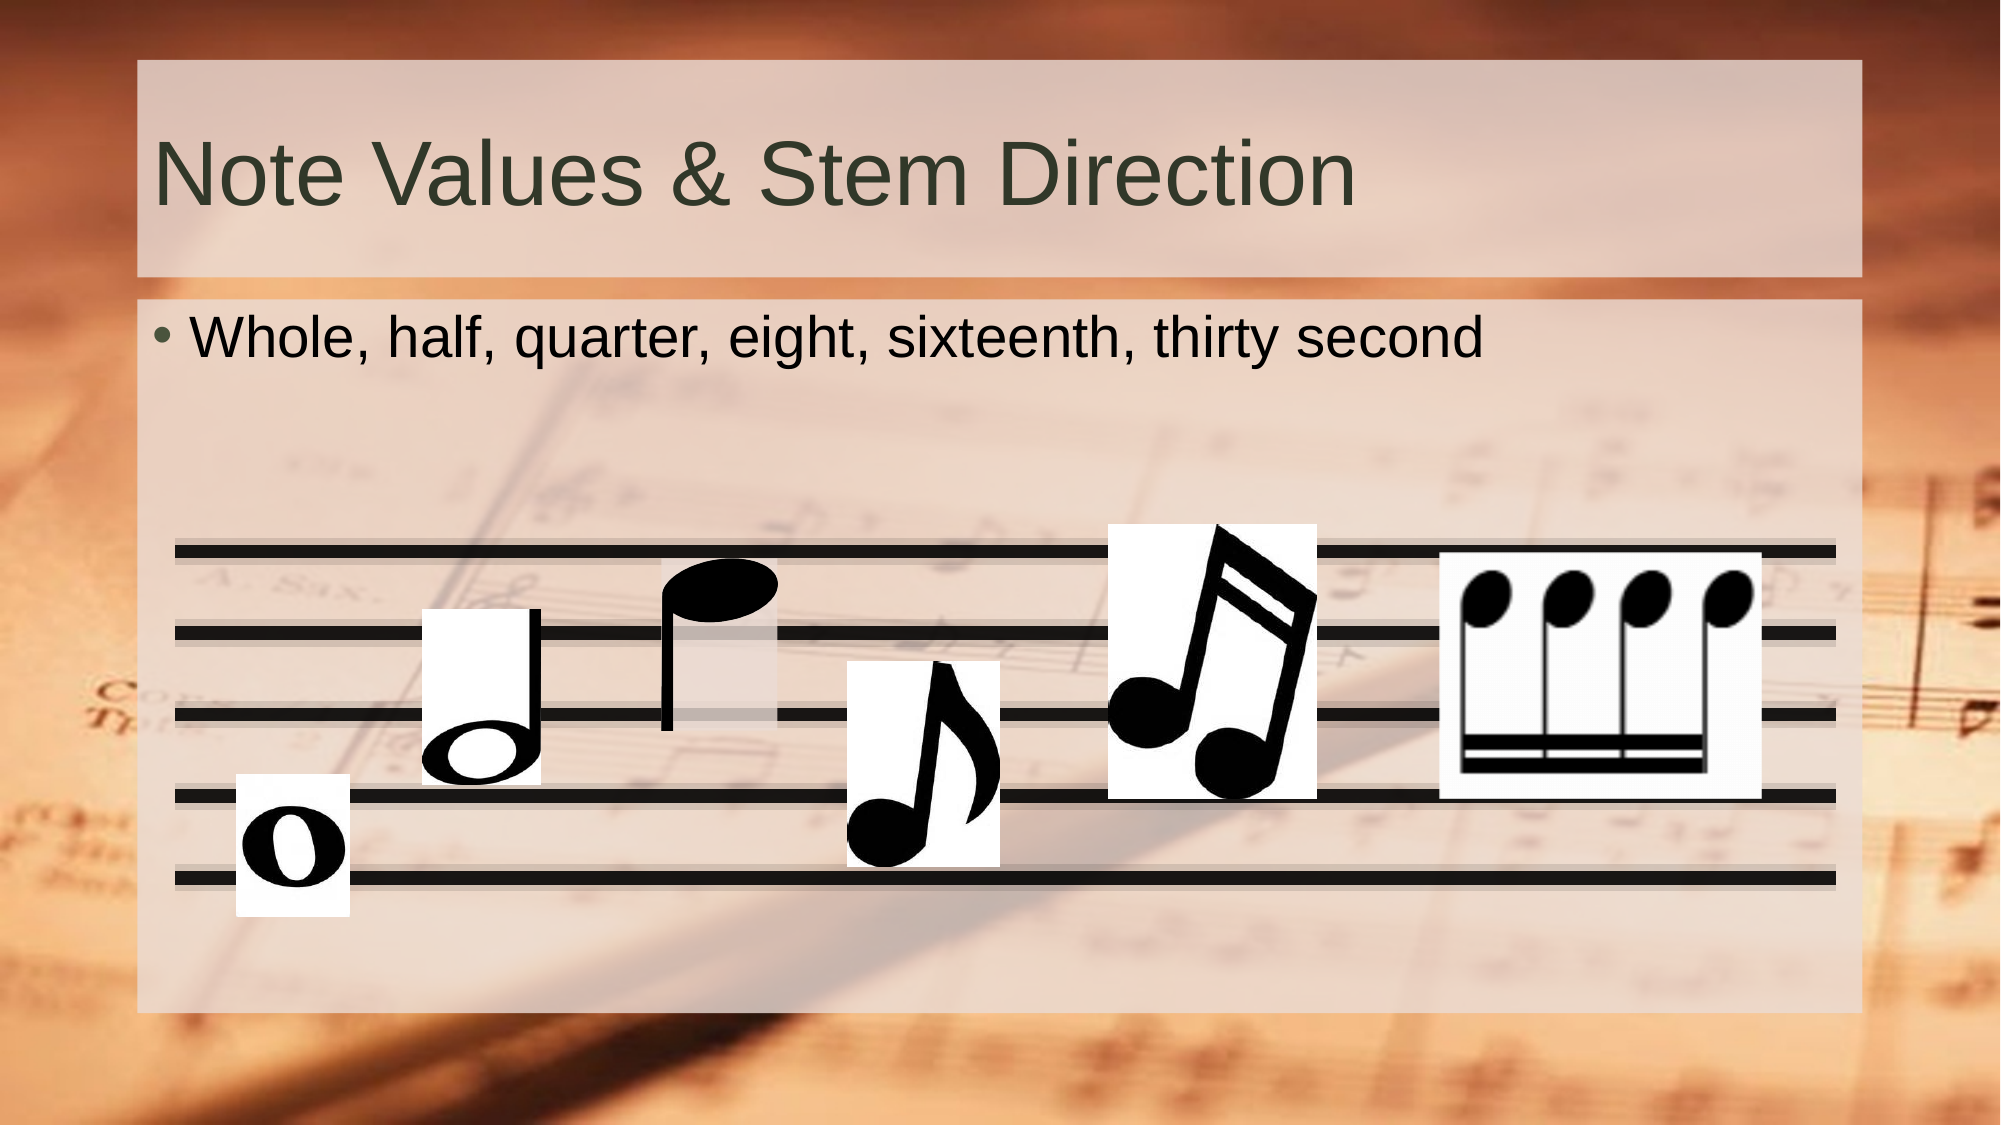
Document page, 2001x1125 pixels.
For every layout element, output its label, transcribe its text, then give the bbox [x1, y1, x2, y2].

title Note Values & Stem Direction [137, 59, 1863, 278]
list Whole, half, quarter, eight, sixteenth, thirty second [137, 299, 1863, 1014]
picture [0, 0, 2001, 1125]
